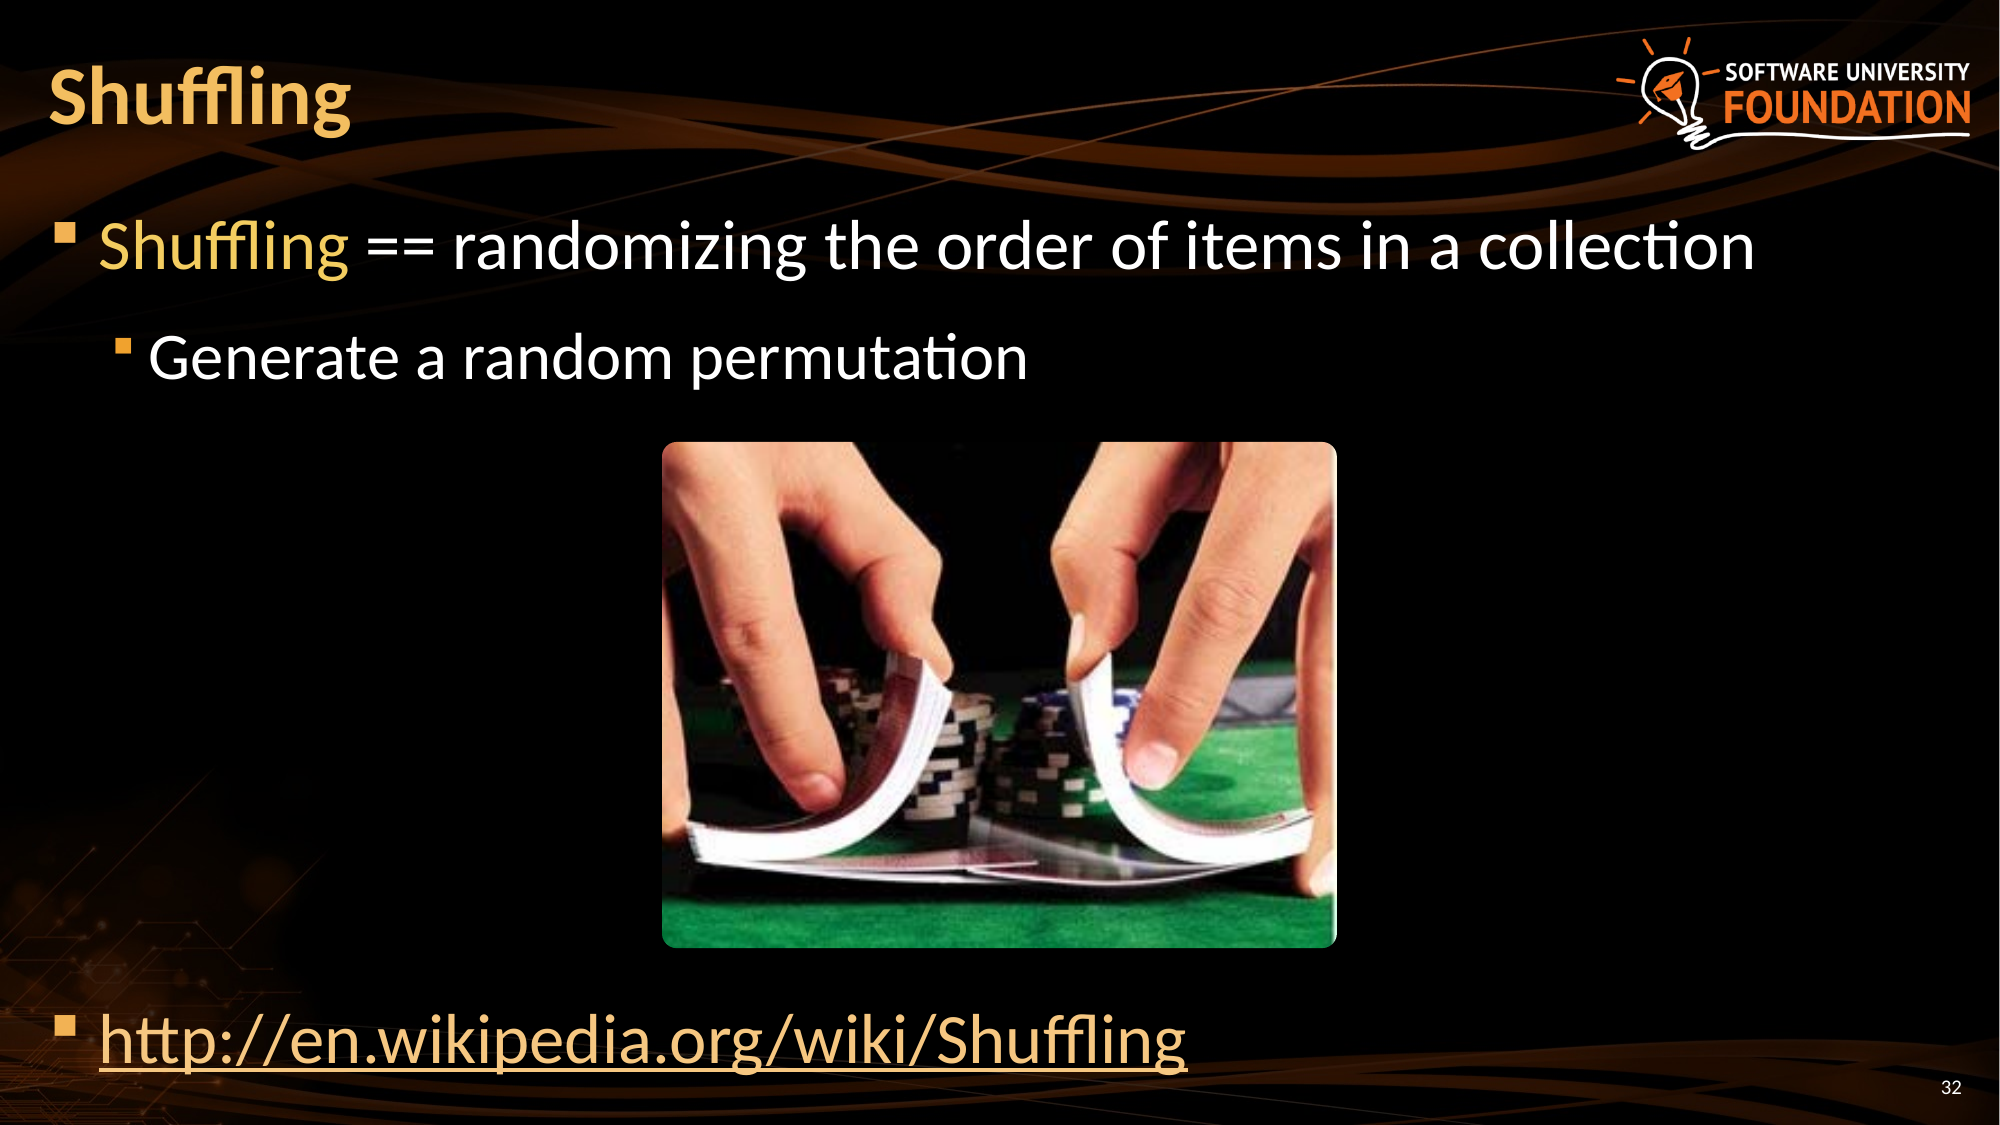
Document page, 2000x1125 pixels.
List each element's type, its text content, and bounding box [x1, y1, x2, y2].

title Shuffling [30, 6, 1602, 189]
picture [0, 0, 2000, 1125]
list Shuffling == randomizing the order of items in a collection Generate a random permutation http://en.wikipedia.org/wiki/Shuffling [31, 188, 1968, 1103]
